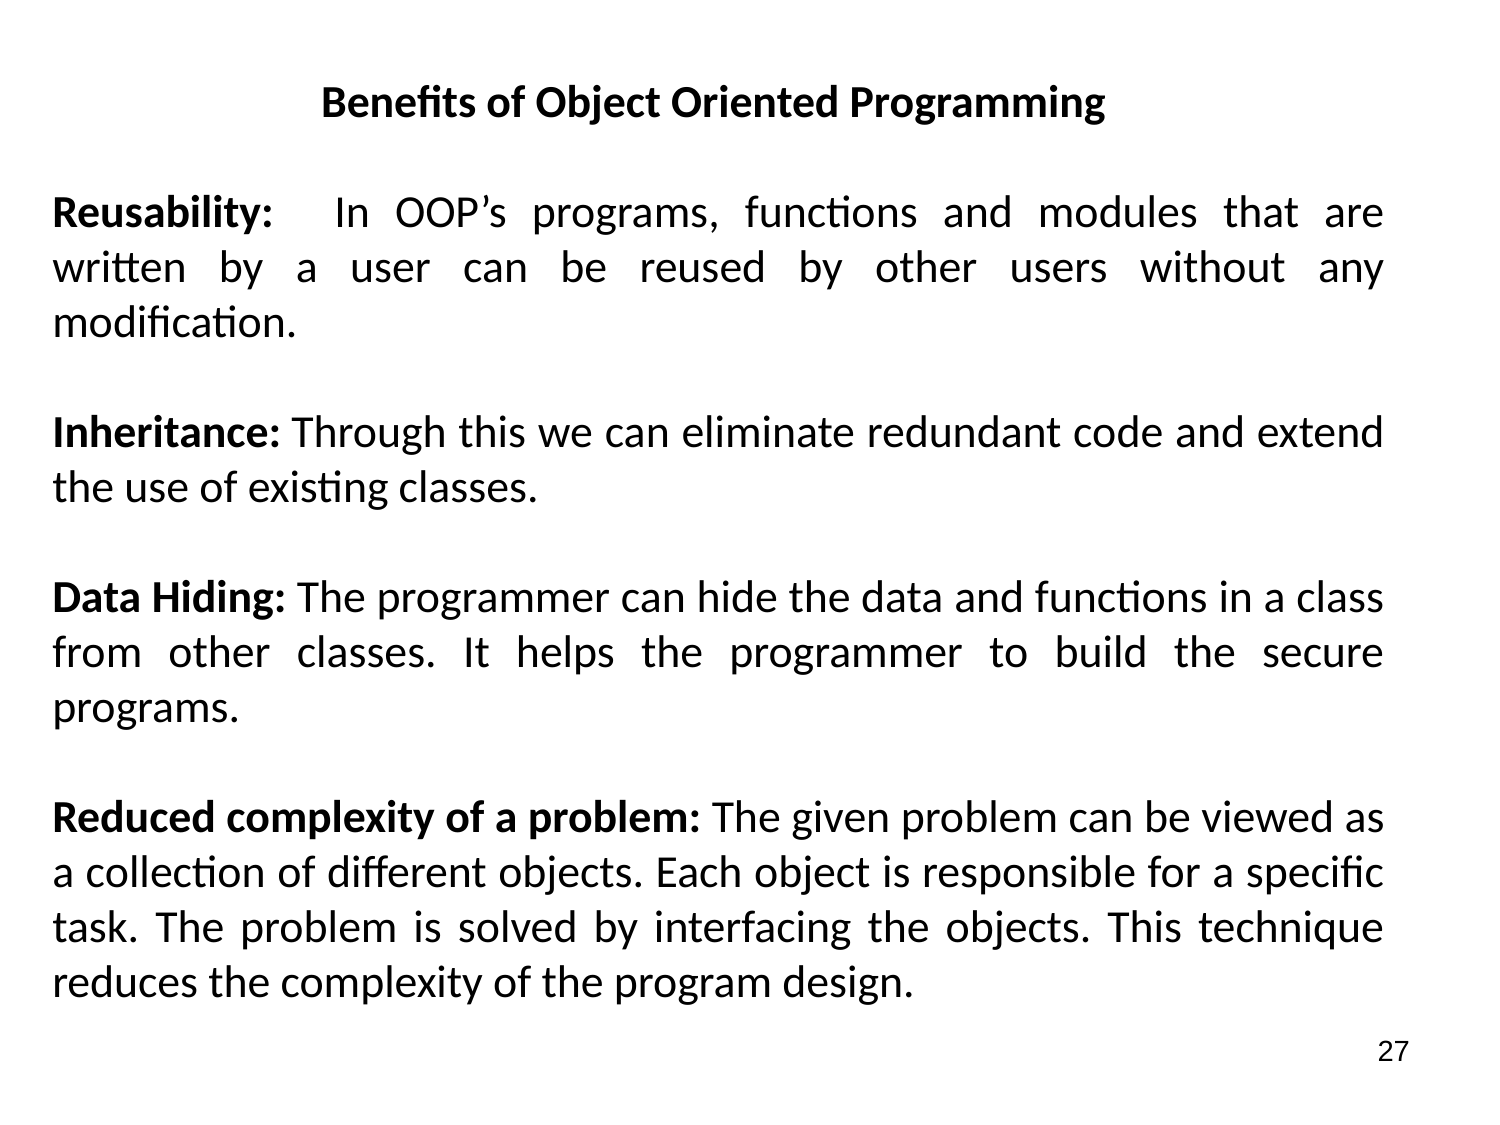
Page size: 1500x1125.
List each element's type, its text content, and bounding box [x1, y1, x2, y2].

slide_number 27 [1400, 1024, 1426, 1103]
text_box Benefits of Object Oriented Programming Reusability: In OOP’s programs, functions and modules that are written by a user can be reused by other users without any modification. Inheritance: Through this we can eliminate redundant code and extend the use of existing classes. Data Hiding: The programmer can hide the data and functions in a class from other classes. It helps the programmer to build the secure programs. Reduced complexity of a problem: The given problem can be viewed as a collection of different objects. Each object is responsible for a specific task. The problem is solved by interfacing the objects. This technique reduces the complexity of the program design. [37, 64, 1400, 1125]
